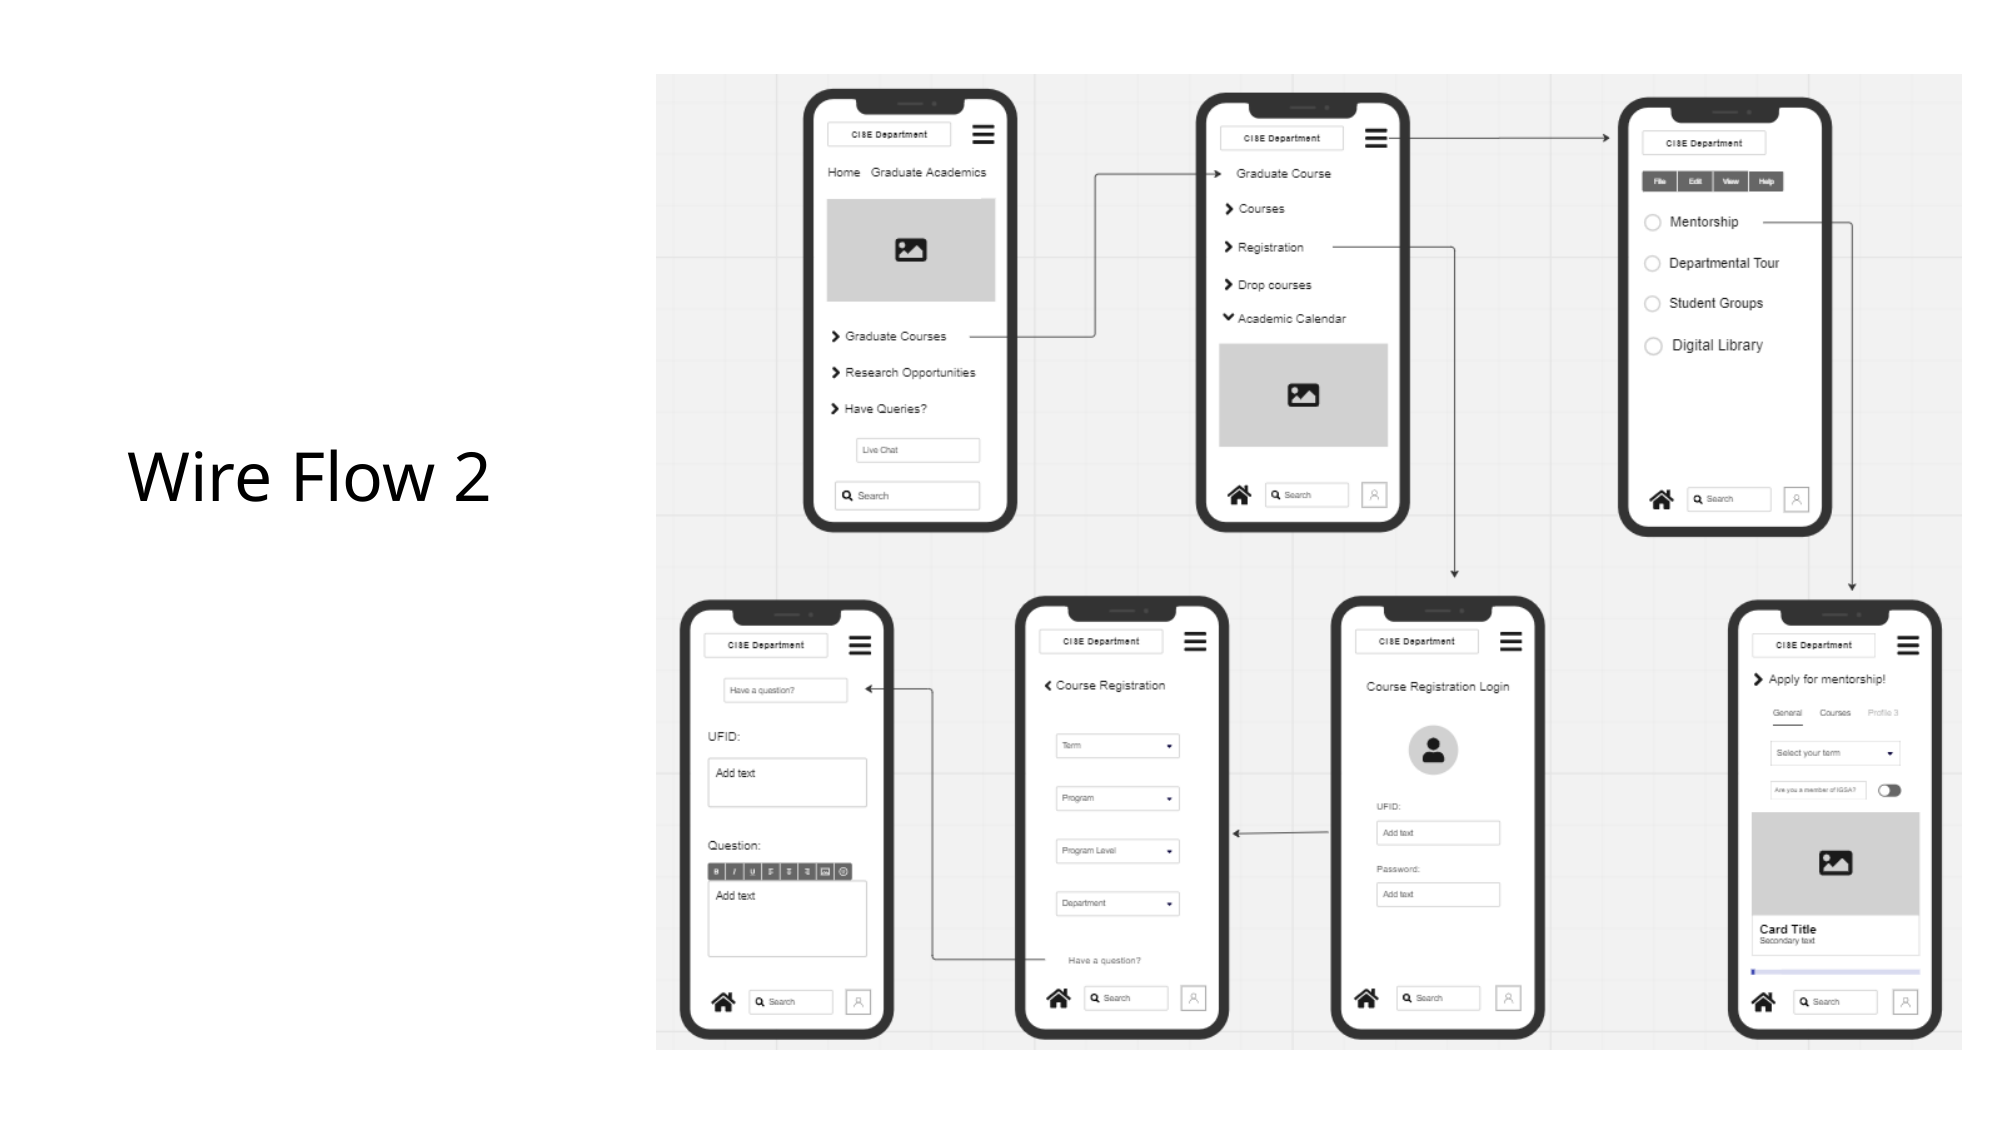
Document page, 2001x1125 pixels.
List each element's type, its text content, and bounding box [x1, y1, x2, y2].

picture [656, 74, 1962, 1050]
title Wire Flow 2 [112, 434, 656, 524]
